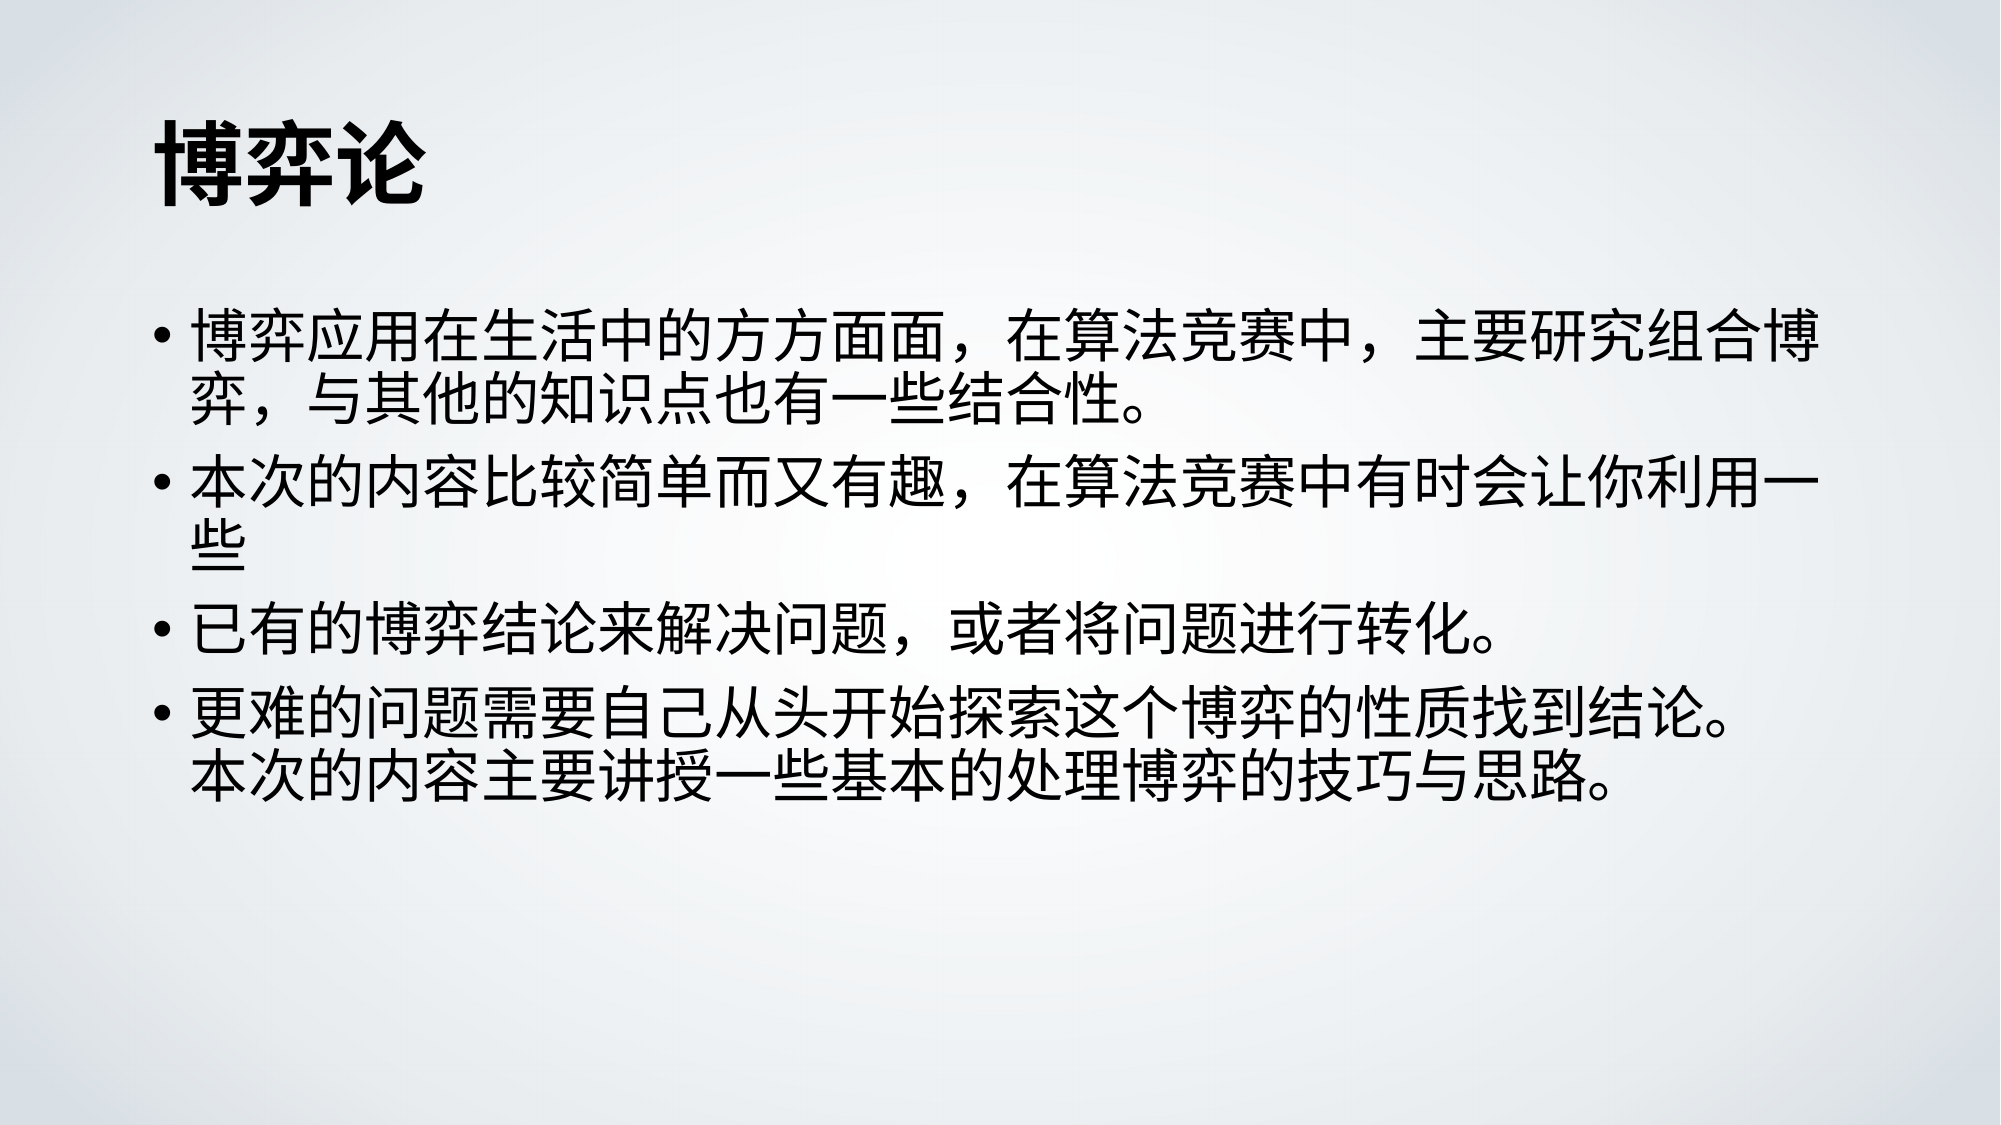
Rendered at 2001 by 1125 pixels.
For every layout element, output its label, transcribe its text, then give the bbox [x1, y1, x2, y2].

picture [0, 0, 2001, 1125]
title 博弈论 [137, 59, 1863, 278]
list 博弈应用在生活中的方方面面，在算法竞赛中，主要研究组合博弈，与其他的知识点也有一些结合性。 本次的内容比较简单而又有趣，在算法竞赛中有时会让你利用一些 已有的博弈结论来解决问题，或者将问题进行转化。 更难的问题需要自己从头开始探索这个博弈的性质找到结论。 本次的内容主要讲授一些基本的处理博弈的技巧与思路。 [137, 299, 1863, 1014]
